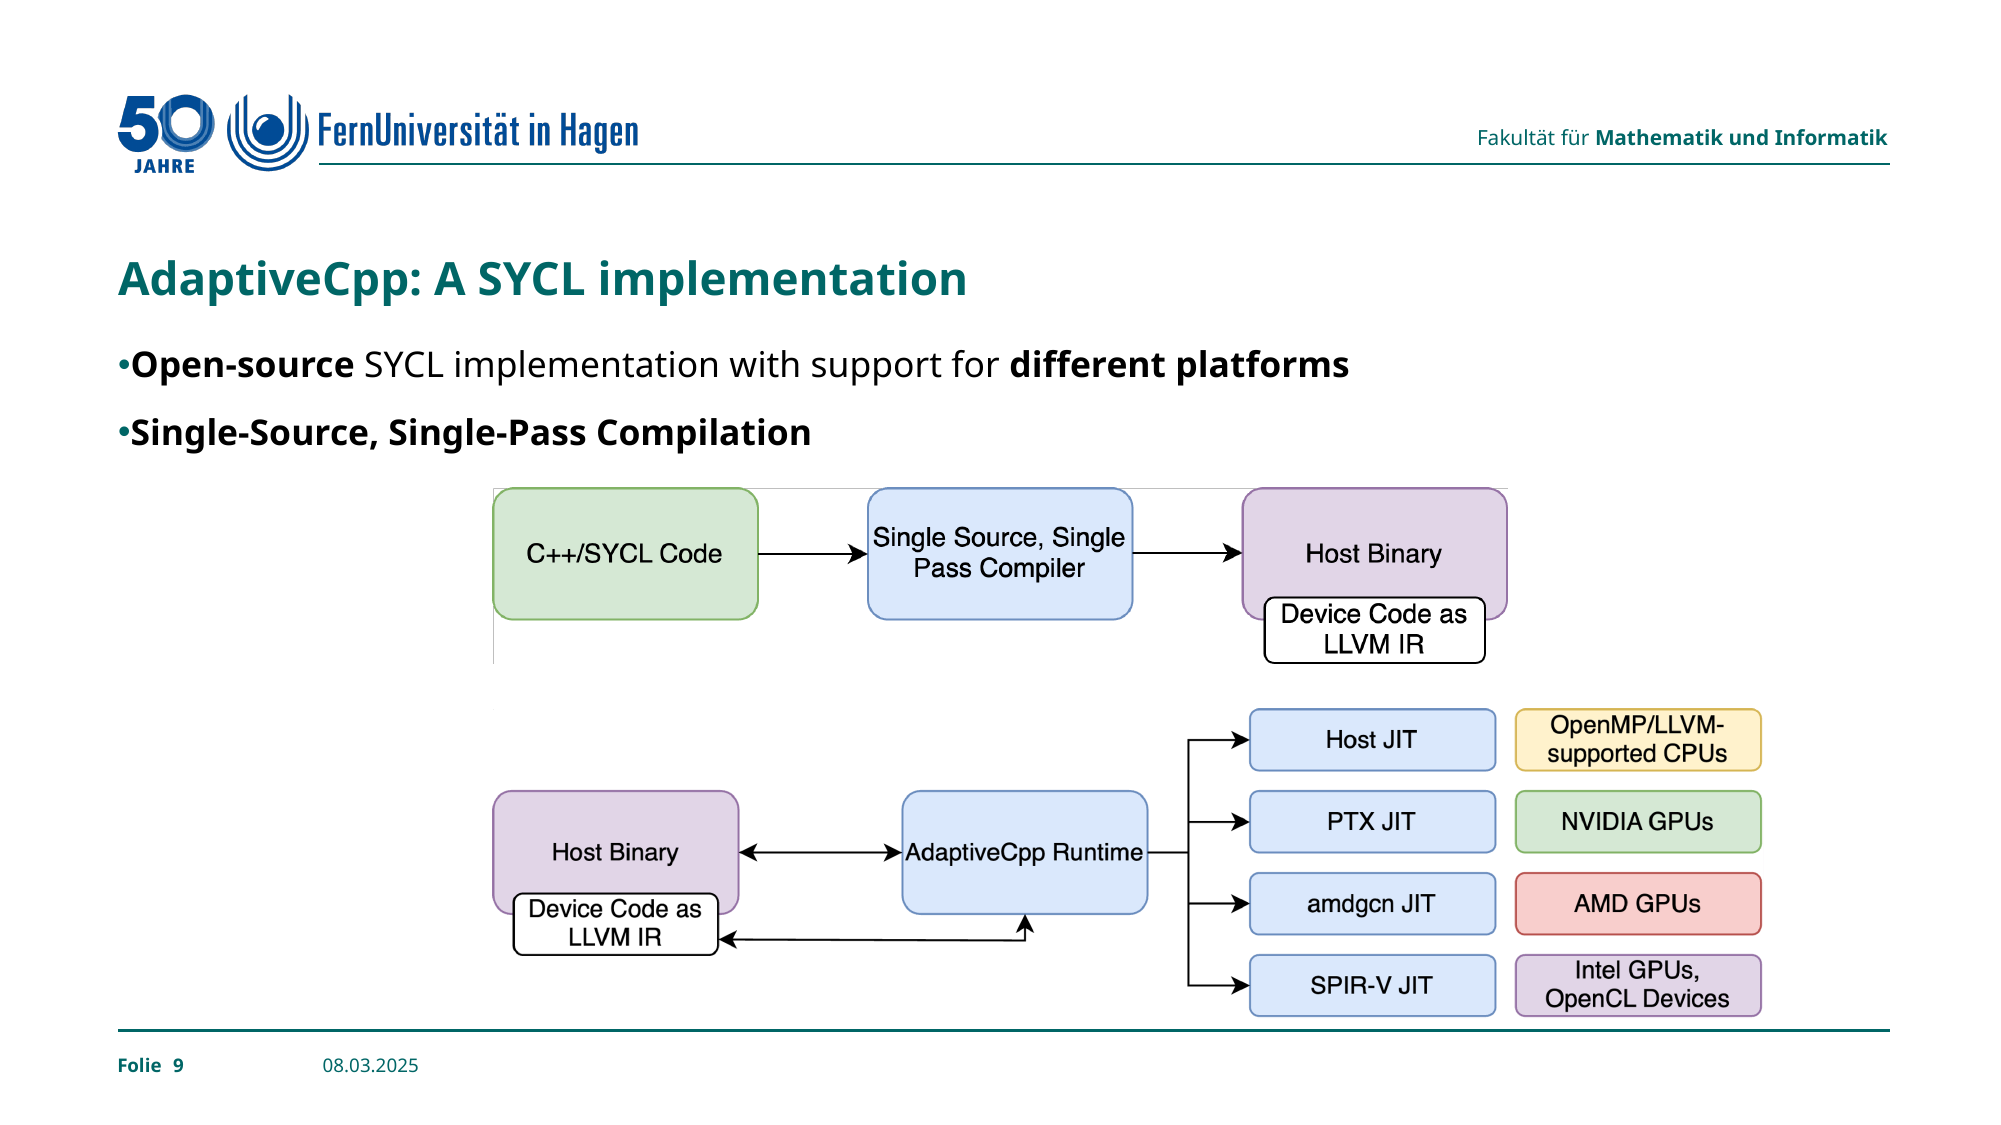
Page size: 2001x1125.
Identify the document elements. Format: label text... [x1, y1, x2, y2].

title AdaptiveCpp: A SYCL implementation [118, 249, 1890, 315]
list Open-source SYCL implementation with support for different platforms Single-Source, Single-Pass Compilation [118, 342, 1890, 988]
slide_number 9 [173, 1054, 264, 1094]
picture [117, 85, 638, 182]
picture [492, 707, 1764, 1020]
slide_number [322, 1054, 528, 1094]
picture [492, 486, 1508, 664]
